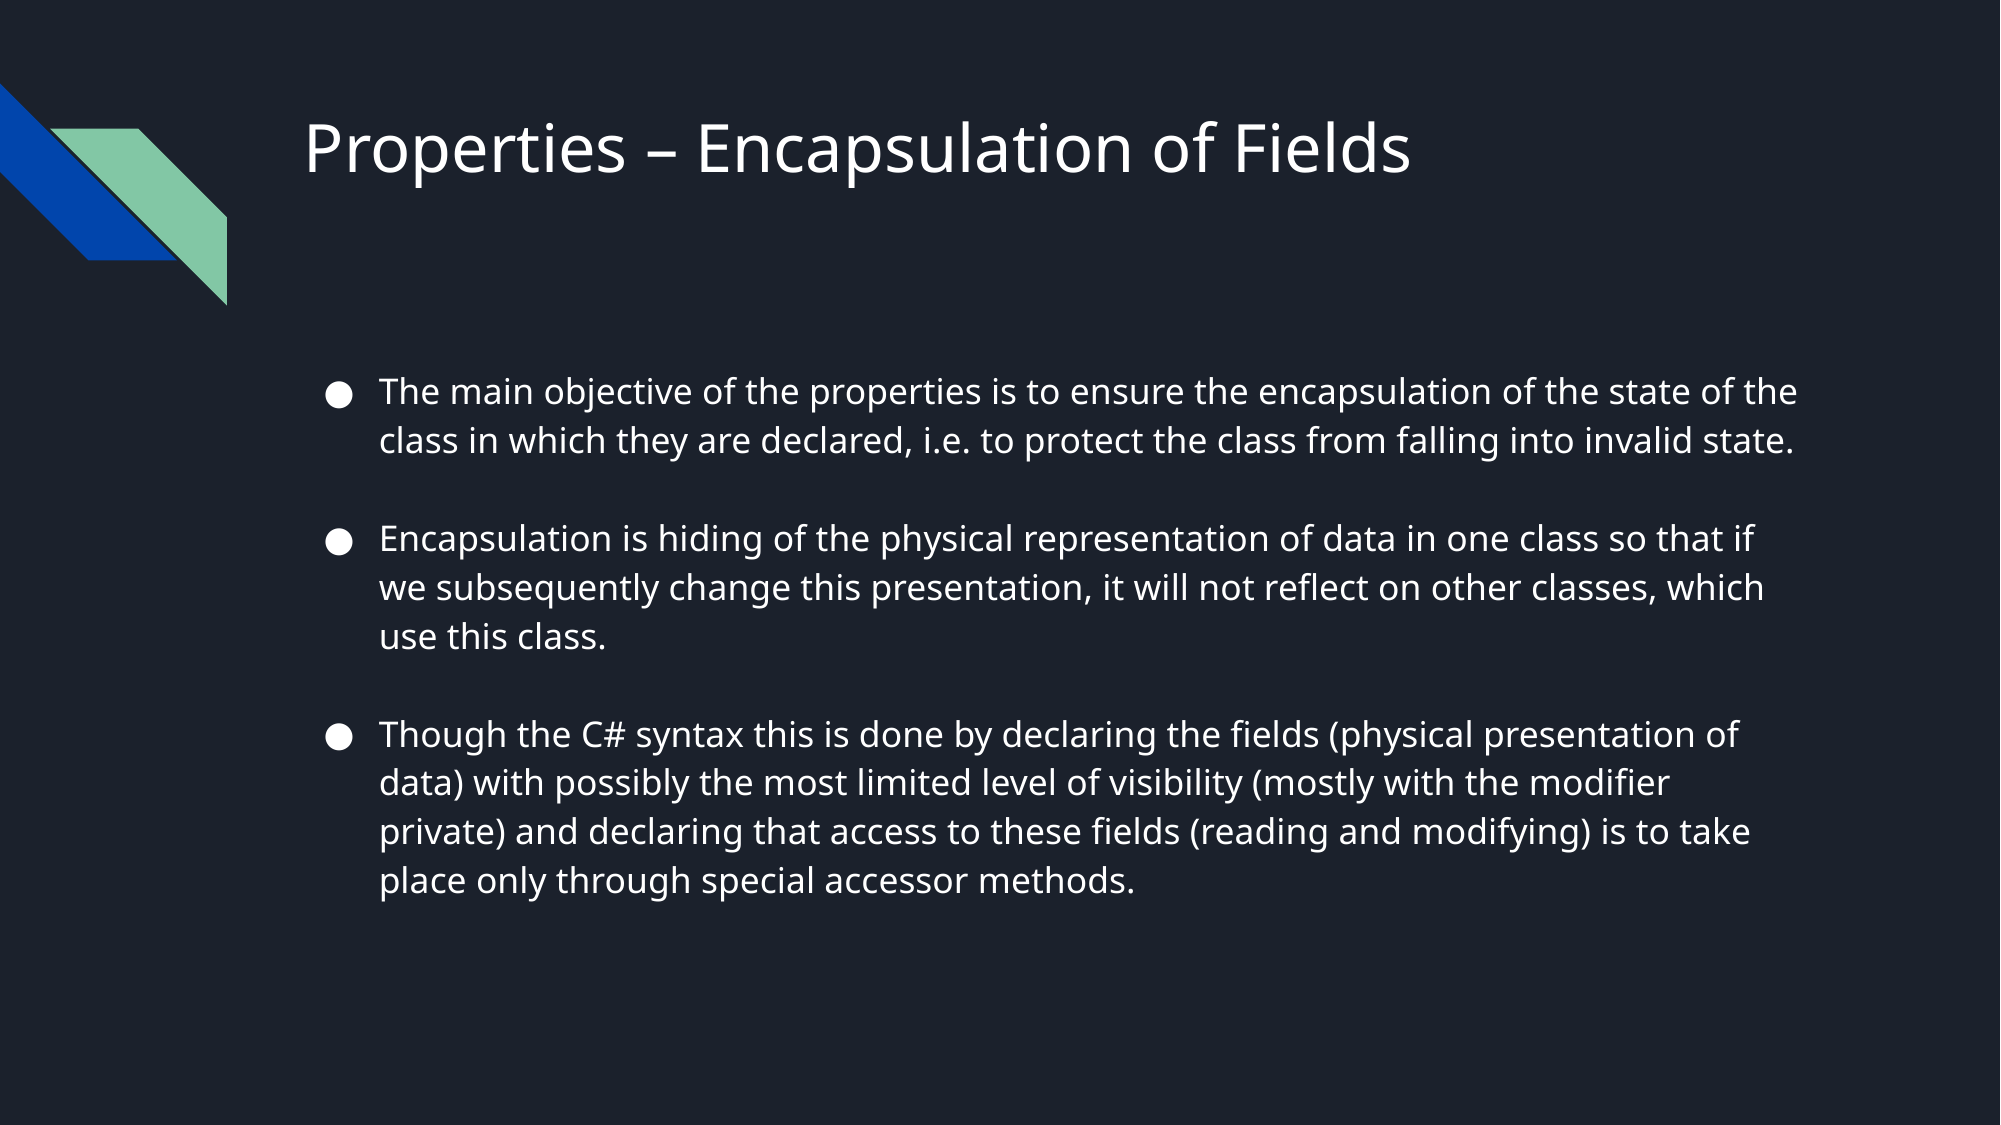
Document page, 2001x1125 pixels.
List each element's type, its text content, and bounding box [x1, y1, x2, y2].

list The main objective of the properties is to ensure the encapsulation of the state of the class in which they are declared, i.e. to protect the class from falling into invalid state. Encapsulation is hiding of the physical representation of data in one class so that if we subsequently change this presentation, it will not reflect on other classes, which use this class. Though the C# syntax this is done by declaring the fields (physical presentation of data) with possibly the most limited level of visibility (mostly with the modifier private) and declaring that access to these fields (reading and modifying) is to take place only through special accessor methods. [283, 342, 1824, 980]
title Properties – Encapsulation of Fields [283, 86, 1824, 287]
